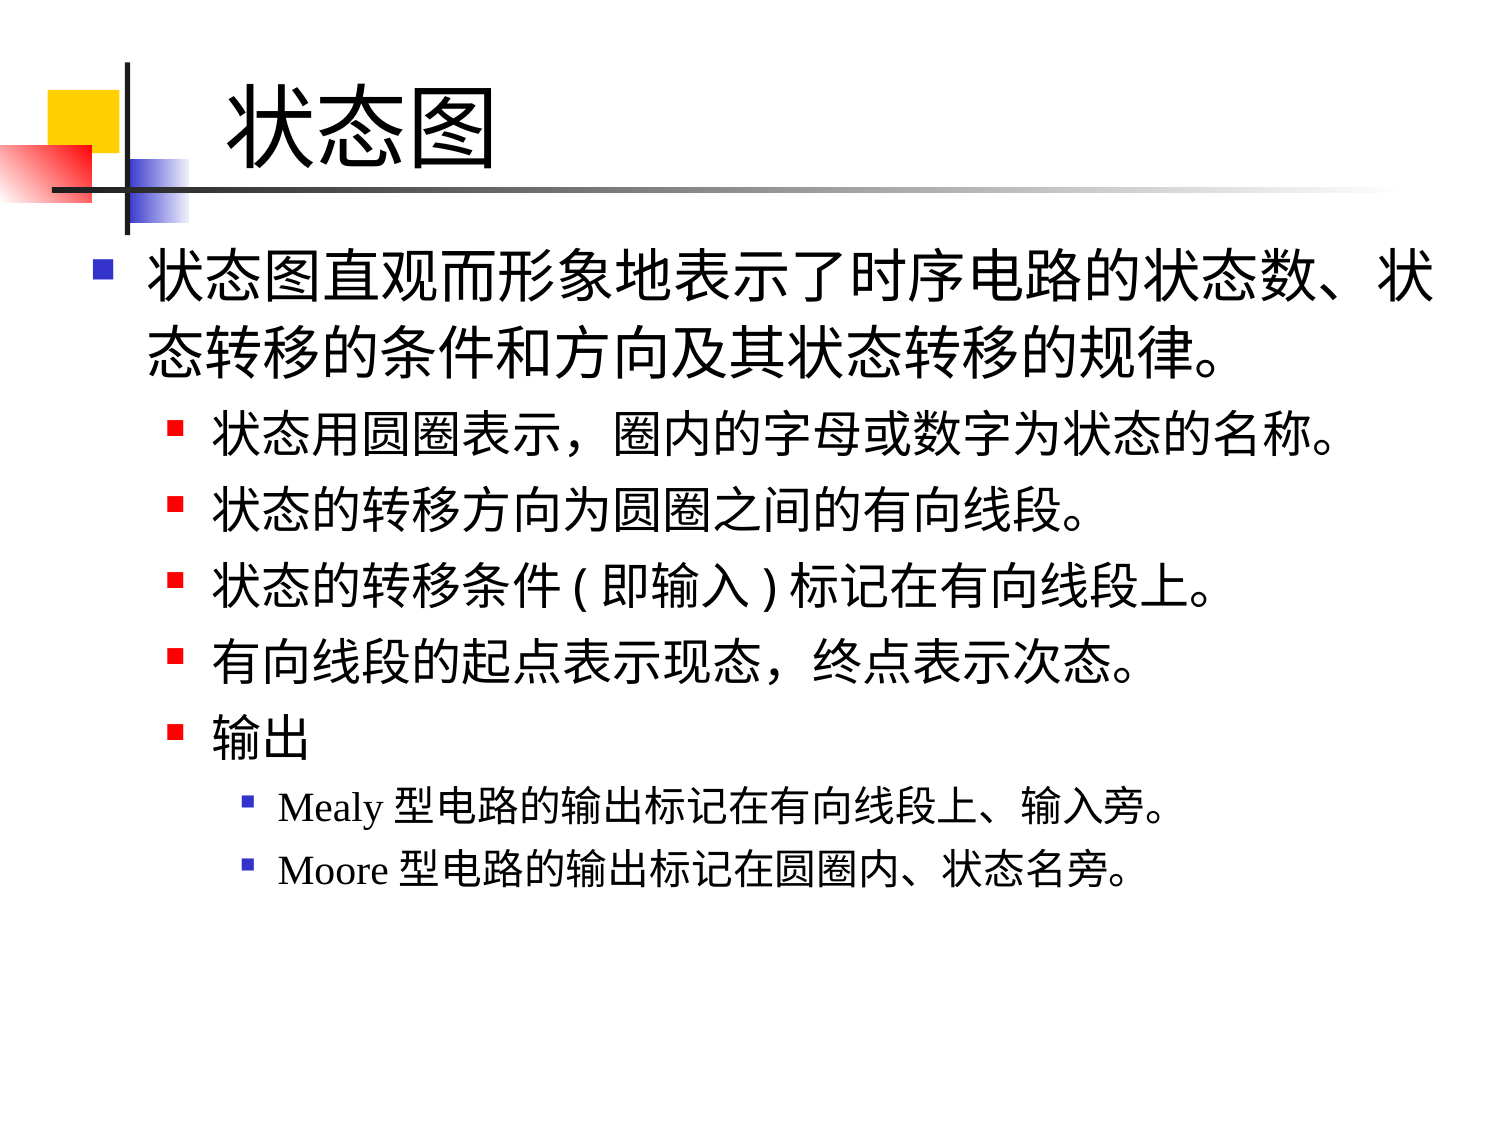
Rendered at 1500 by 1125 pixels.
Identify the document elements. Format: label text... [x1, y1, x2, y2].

title 状态图 [209, 87, 1488, 188]
list 状态图直观而形象地表示了时序电路的状态数、状态转移的条件和方向及其状态转移的规律。 状态用圆圈表示，圈内的字母或数字为状态的名称。 状态的转移方向为圆圈之间的有向线段。 状态的转移条件(即输入)标记在有向线段上。 有向线段的起点表示现态，终点表示次态。 输出 Mealy型电路的输出标记在有向线段上、输入旁。 Moore型电路的输出标记在圆圈内、状态名旁。 [75, 224, 1450, 1025]
